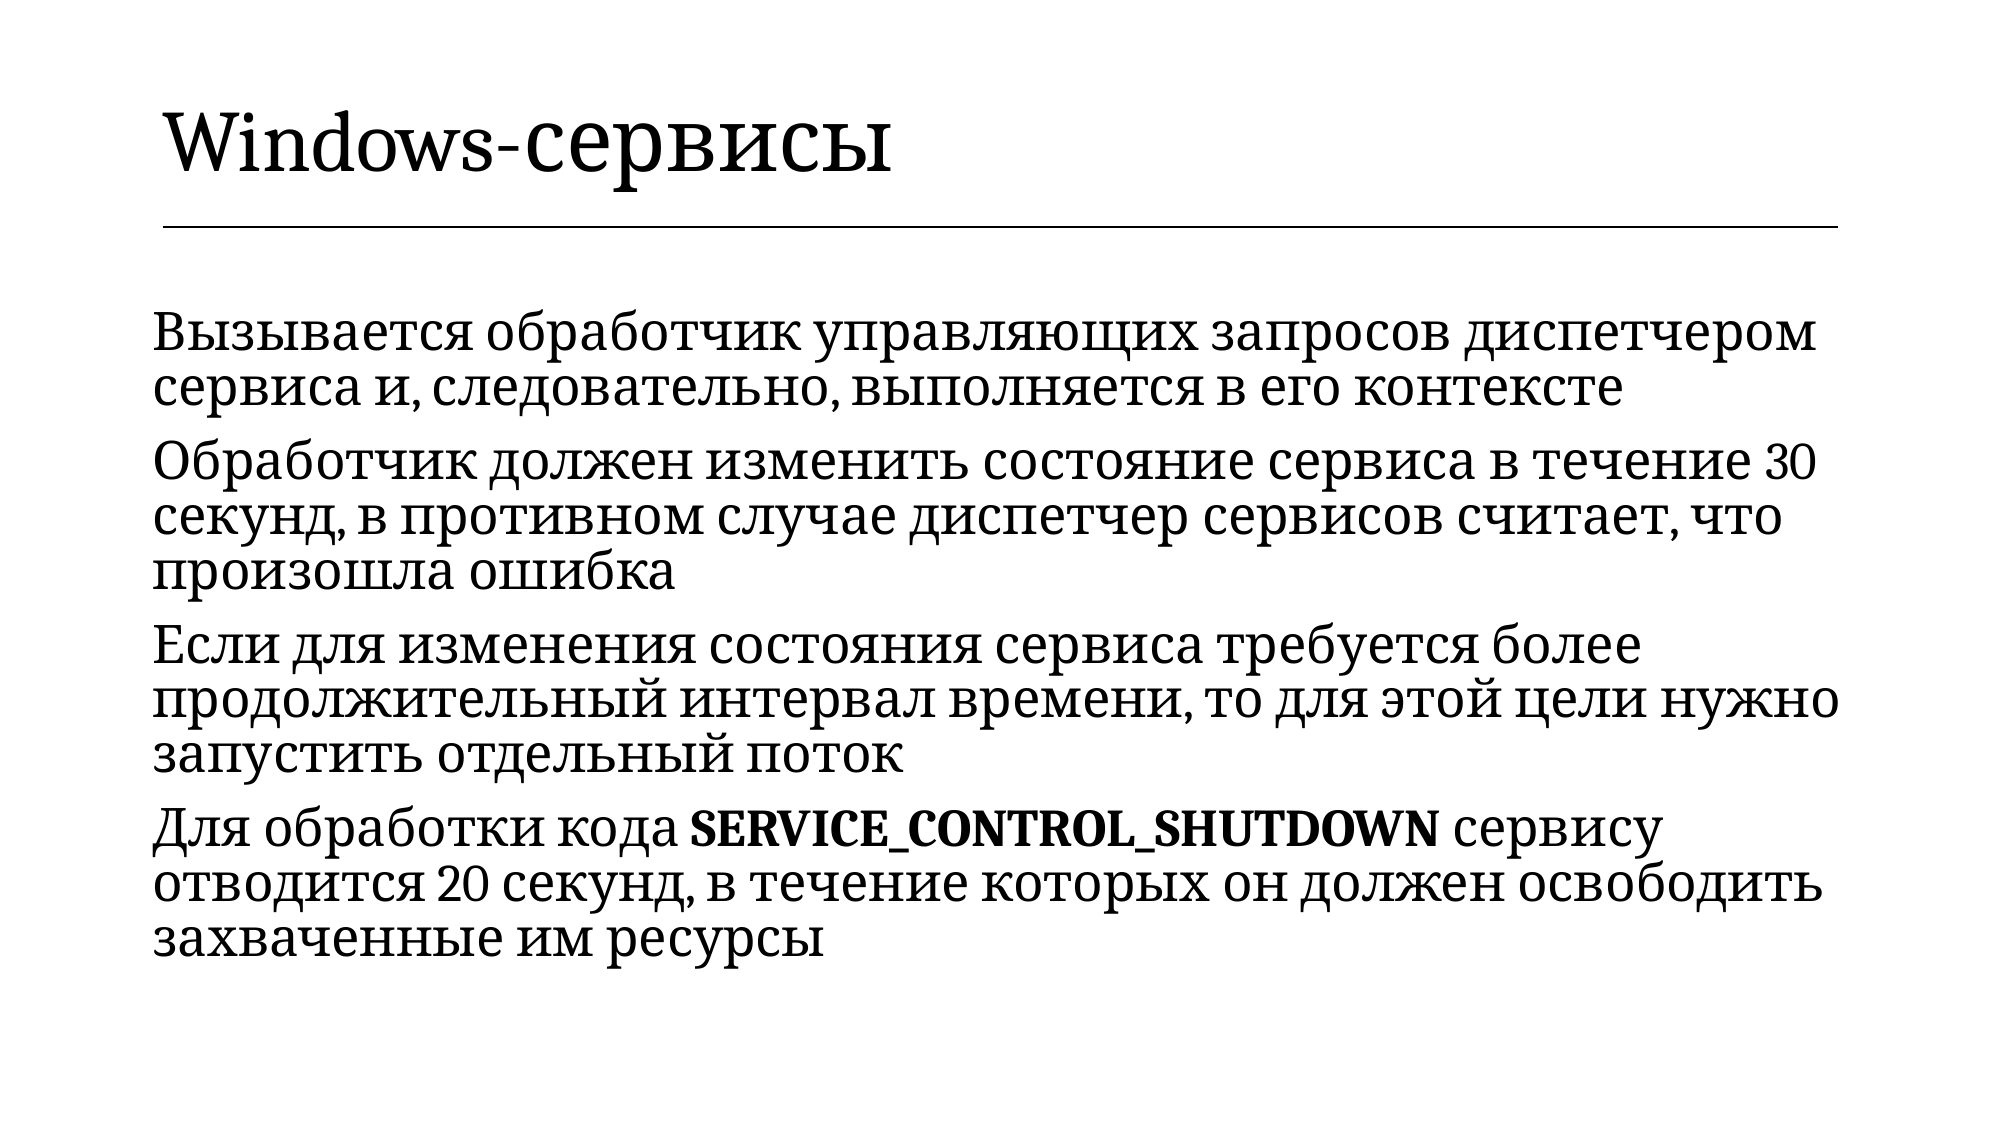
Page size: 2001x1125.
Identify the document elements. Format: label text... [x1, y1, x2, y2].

table_header Windows-сервисы [163, 60, 1838, 226]
list Вызывается обработчик управляющих запросов диспетчером сервиса и, следовательно, выполняется в его контексте Обработчик должен изменить состояние сервиса в течение 30 секунд, в противном случае диспетчер сервисов считает, что произошла ошибка Если для изменения состояния сервиса требуется более продолжительный интервал времени, то для этой цели нужно запустить отдельный поток Для обработки кода SERVICE_CONTROL_SHUTDOWN сервису отводится 20 секунд, в течение которых он должен освободить захваченные им ресурсы [137, 299, 1863, 1014]
